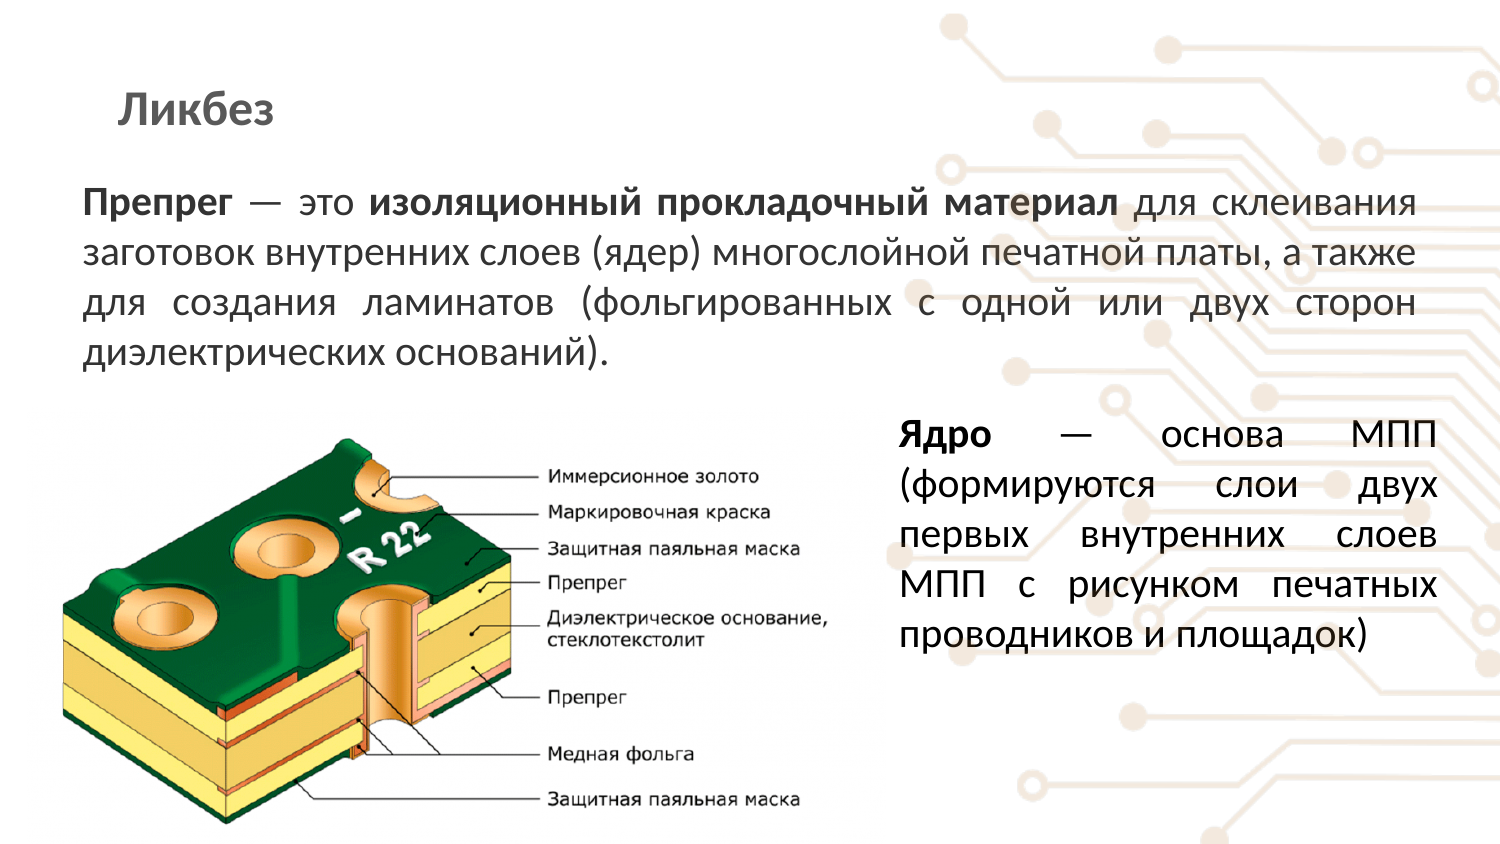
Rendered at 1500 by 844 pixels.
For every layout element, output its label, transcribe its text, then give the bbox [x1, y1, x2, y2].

picture [26, 12, 1500, 844]
text_box Препрег — это изоляционный прокладочный материал для склеивания заготовок внутренних слоев (ядер) многослойной печатной платы, а также для создания ламинатов (фольгированных с одной или двух сторон диэлектрических оснований). [67, 158, 879, 389]
text_box Ликбез [102, 60, 784, 158]
